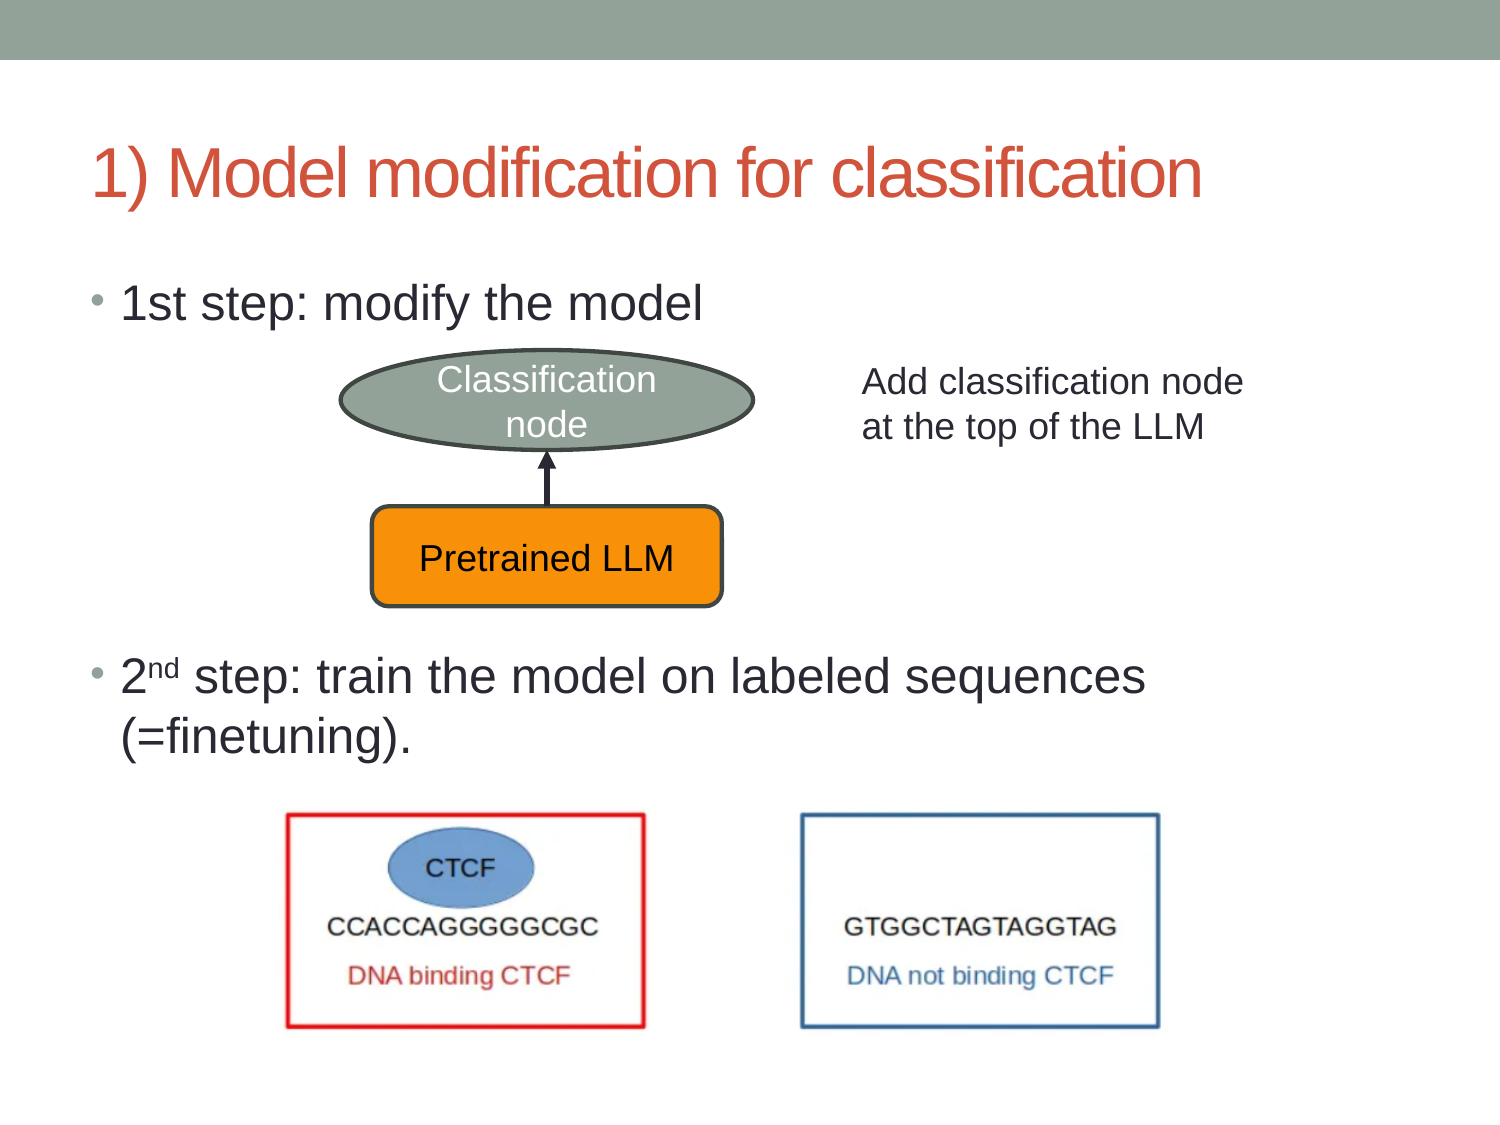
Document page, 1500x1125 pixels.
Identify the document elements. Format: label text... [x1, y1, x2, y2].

list 1st step: modify the model 2nd step: train the model on labeled sequences (=finetuning). [75, 262, 1425, 1063]
picture [271, 798, 1172, 1038]
title 1) Model modification for classification [75, 87, 1425, 250]
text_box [340, 349, 1288, 607]
